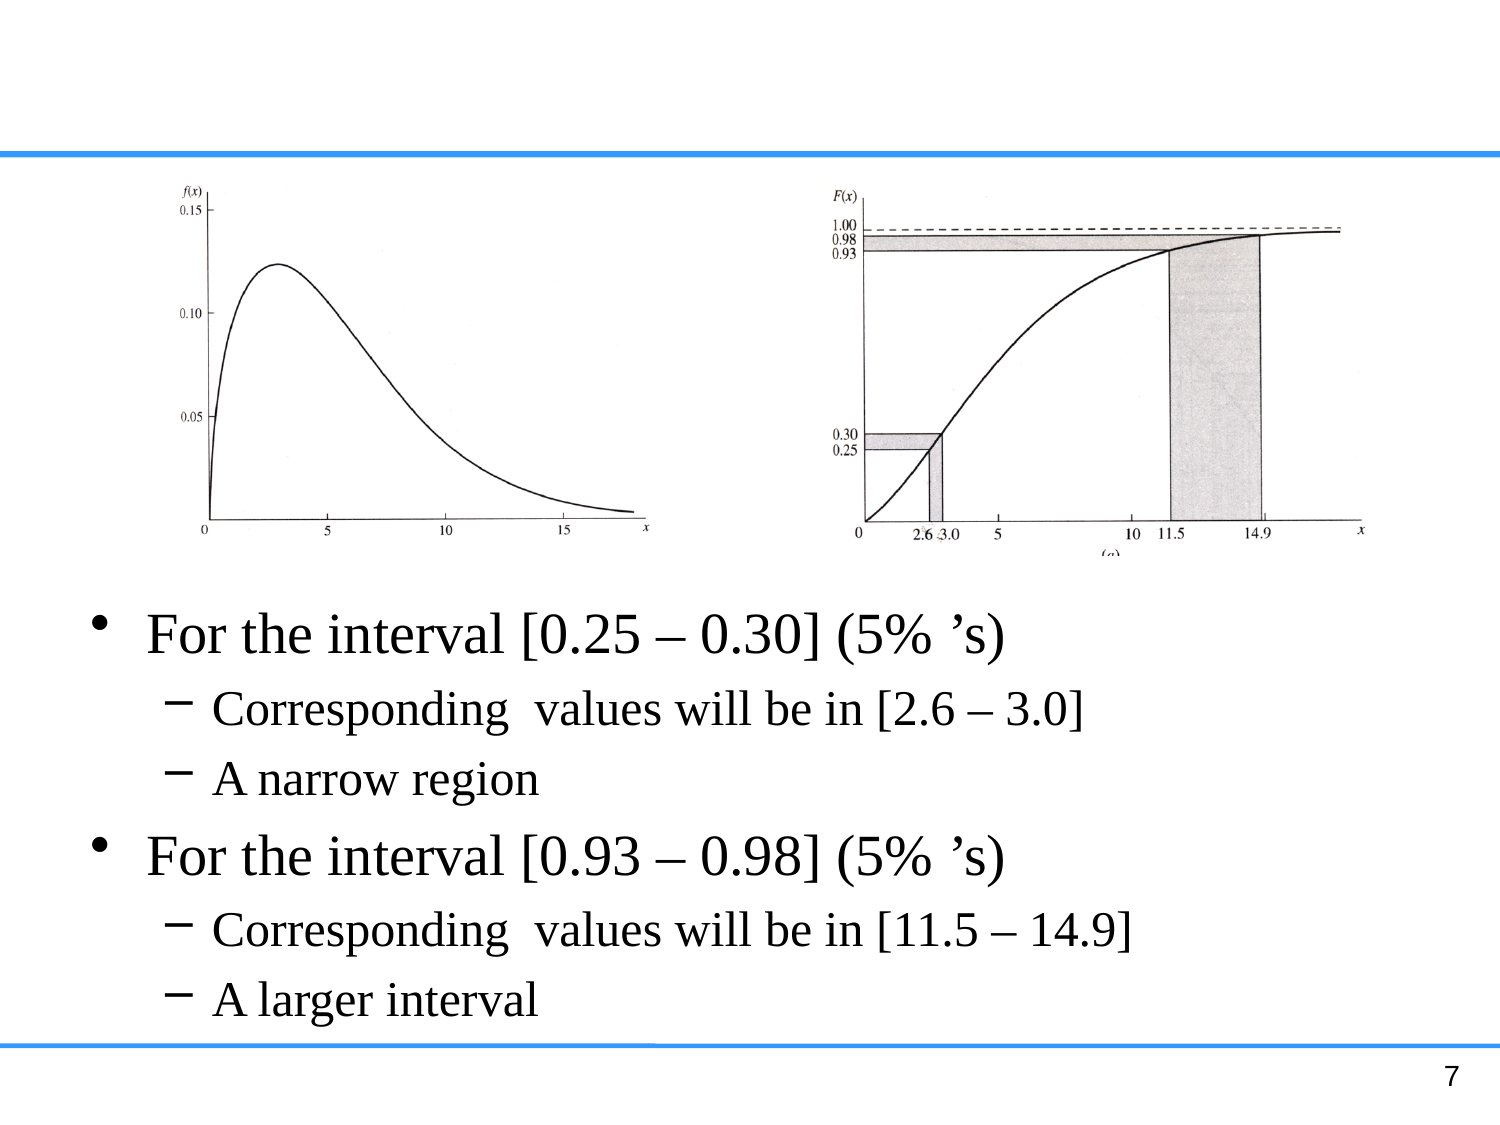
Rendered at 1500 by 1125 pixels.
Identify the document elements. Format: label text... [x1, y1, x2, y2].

slide_number 7 [1374, 1049, 1476, 1109]
picture [174, 175, 651, 538]
picture [824, 178, 1376, 556]
